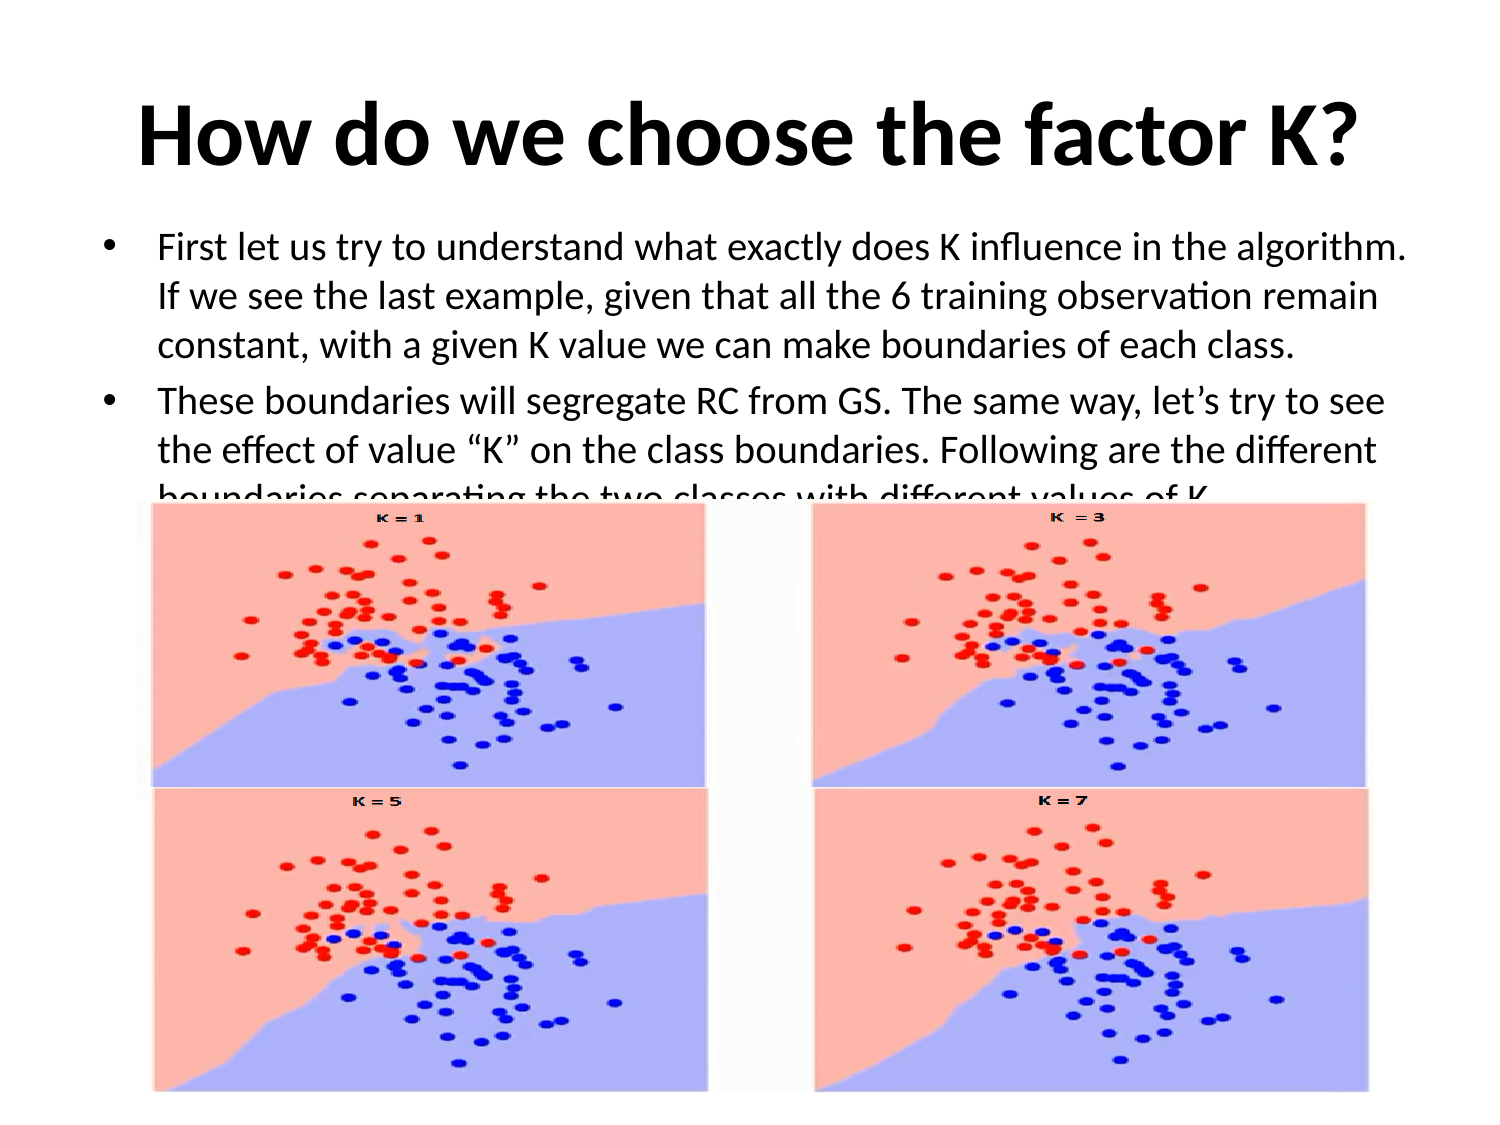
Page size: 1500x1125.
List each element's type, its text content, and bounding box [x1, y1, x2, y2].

list First let us try to understand what exactly does K influence in the algorithm. If we see the last example, given that all the 6 training observation remain constant, with a given K value we can make boundaries of each class. These boundaries will segregate RC from GS. The same way, let’s try to see the effect of value “K” on the class boundaries. Following are the different boundaries separating the two classes with different values of K. [87, 212, 1438, 538]
picture [137, 499, 1376, 1093]
title How do we choose the factor K? [75, 45, 1425, 213]
